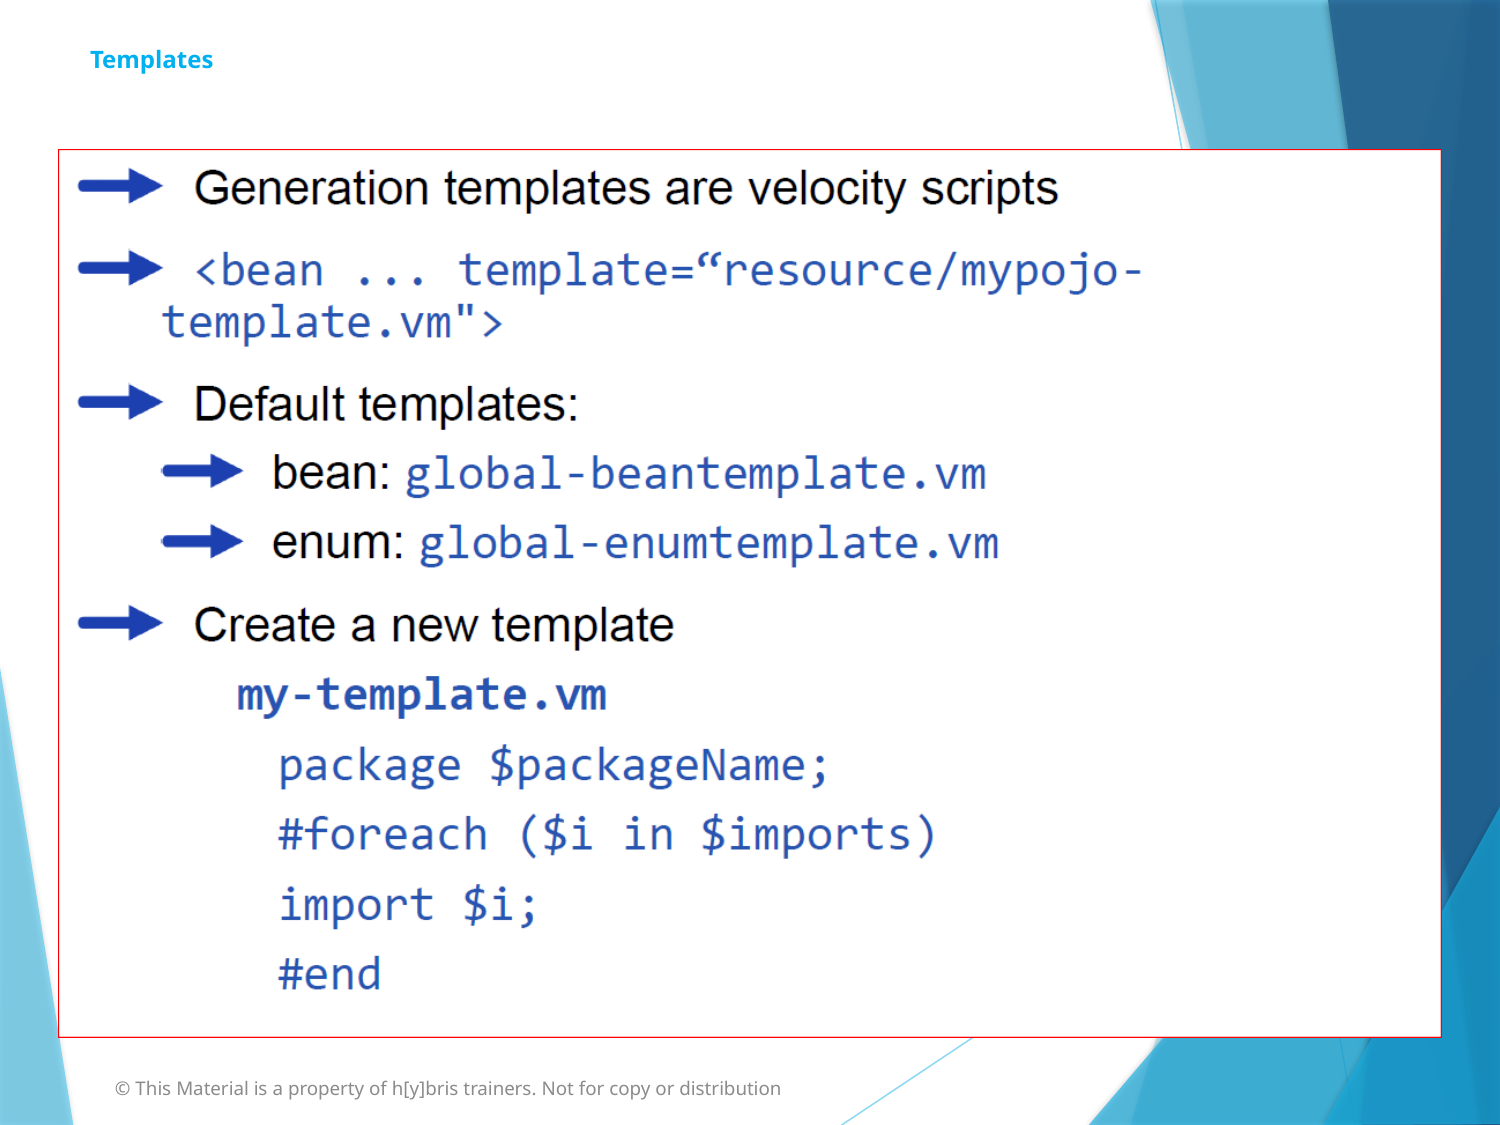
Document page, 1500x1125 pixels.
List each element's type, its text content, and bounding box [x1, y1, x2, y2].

footer © This Material is a property of h[y]bris trainers. Not for copy or distribution [99, 1057, 859, 1118]
title Templates [75, 37, 1425, 149]
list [58, 149, 1442, 1038]
